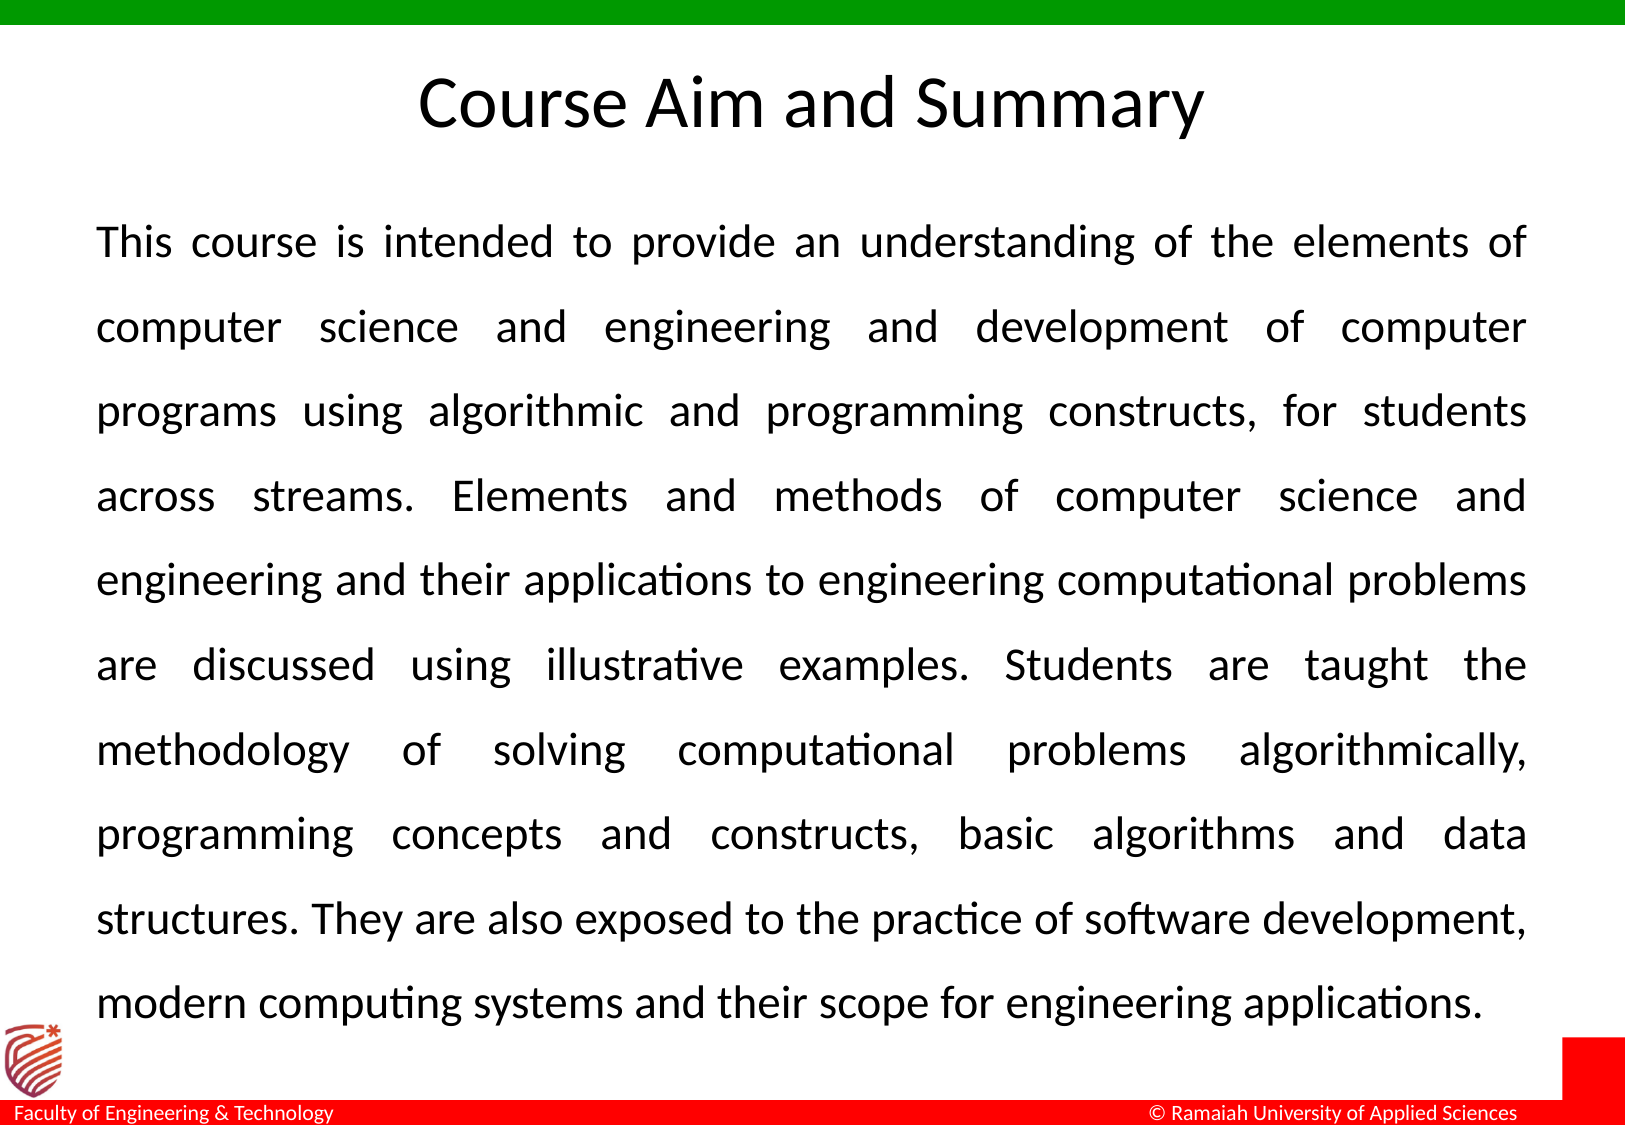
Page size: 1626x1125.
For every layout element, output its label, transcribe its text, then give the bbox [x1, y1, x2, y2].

picture [0, 1013, 69, 1100]
title Course Aim and Summary [81, 45, 1544, 174]
list This course is intended to provide an understanding of the elements of computer science and engineering and development of computer programs using algorithmic and programming constructs, for students across streams. Elements and methods of computer science and engineering and their applications to engineering computational problems are discussed using illustrative examples. Students are taught the methodology of solving computational problems algorithmically, programming concepts and constructs, basic algorithms and data structures. They are also exposed to the practice of software development, modern computing systems and their scope for engineering applications. [81, 174, 1544, 1050]
